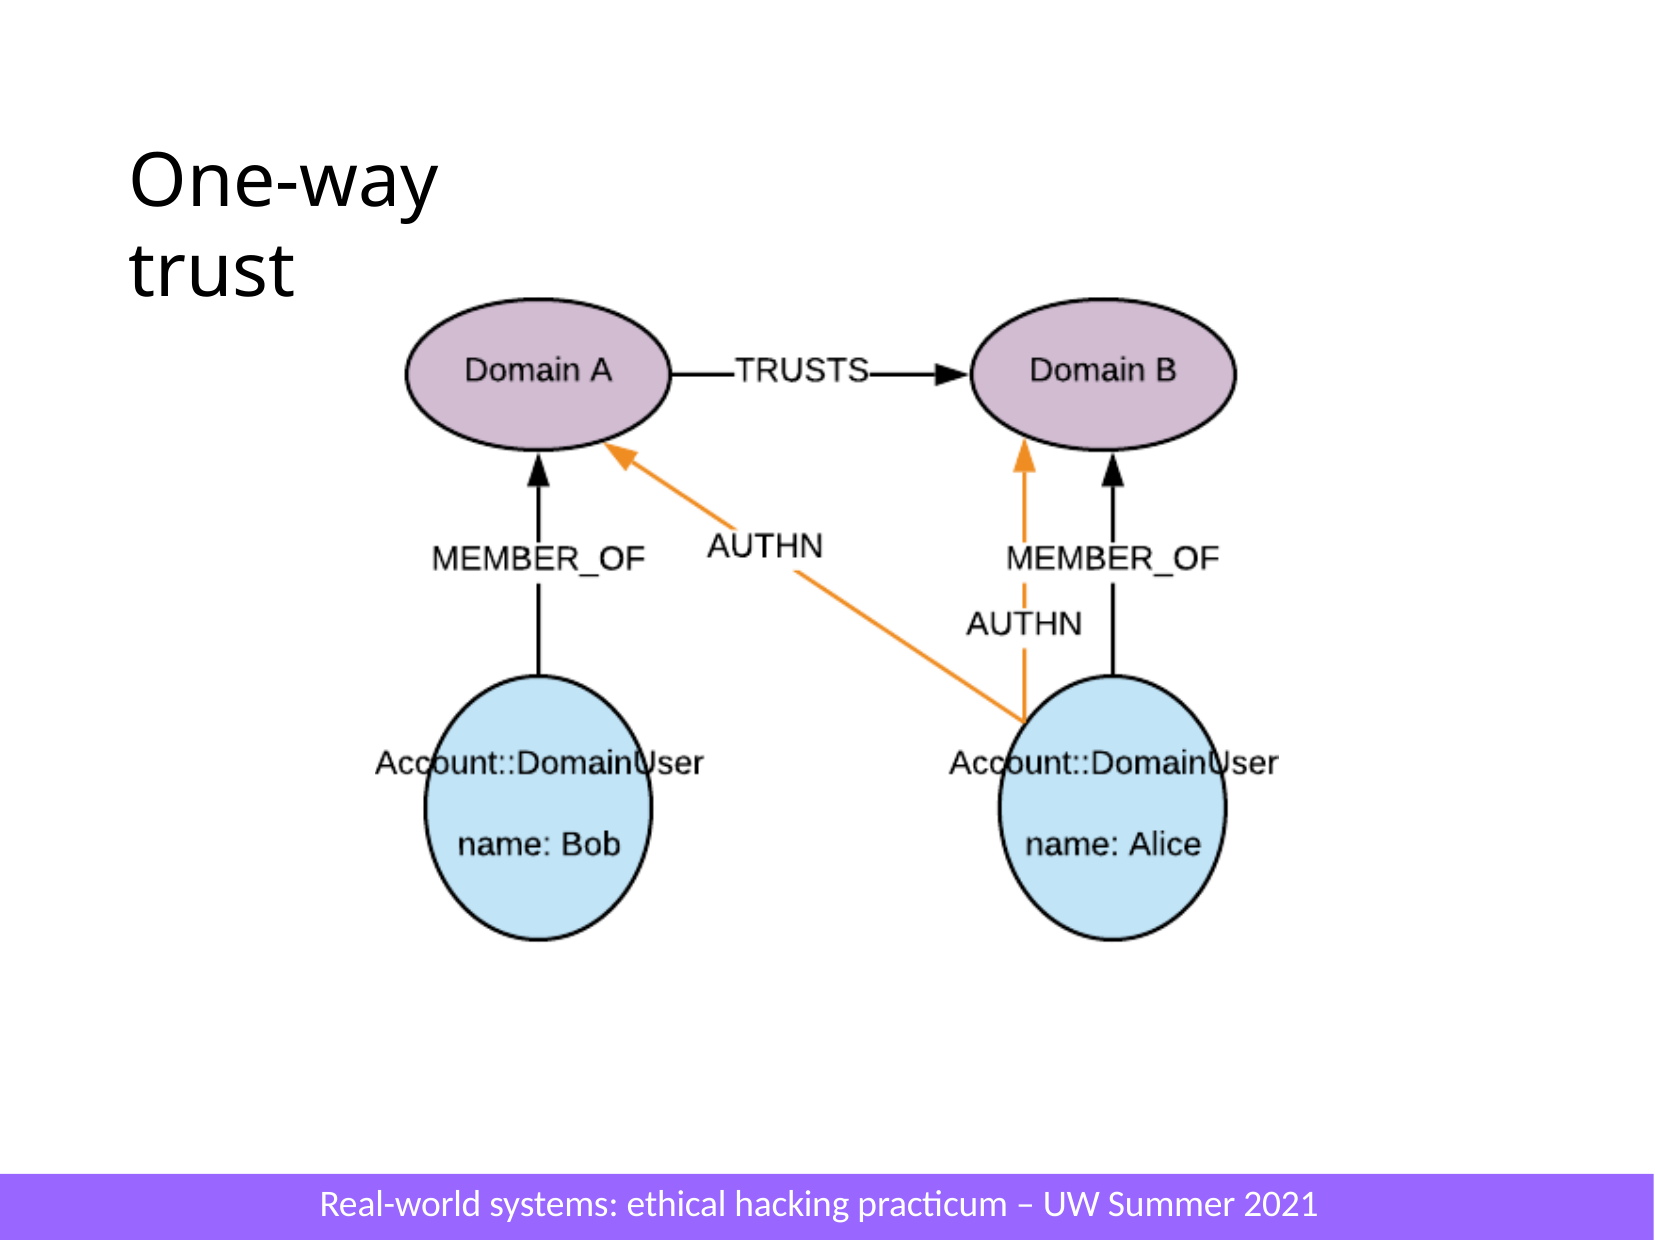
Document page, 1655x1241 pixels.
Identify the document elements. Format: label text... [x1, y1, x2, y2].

footer Real-world systems: ethical hacking practicum – UW Summer 2021 [317, 1186, 1337, 1241]
picture [374, 296, 1279, 945]
title One-way trust [126, 128, 561, 339]
